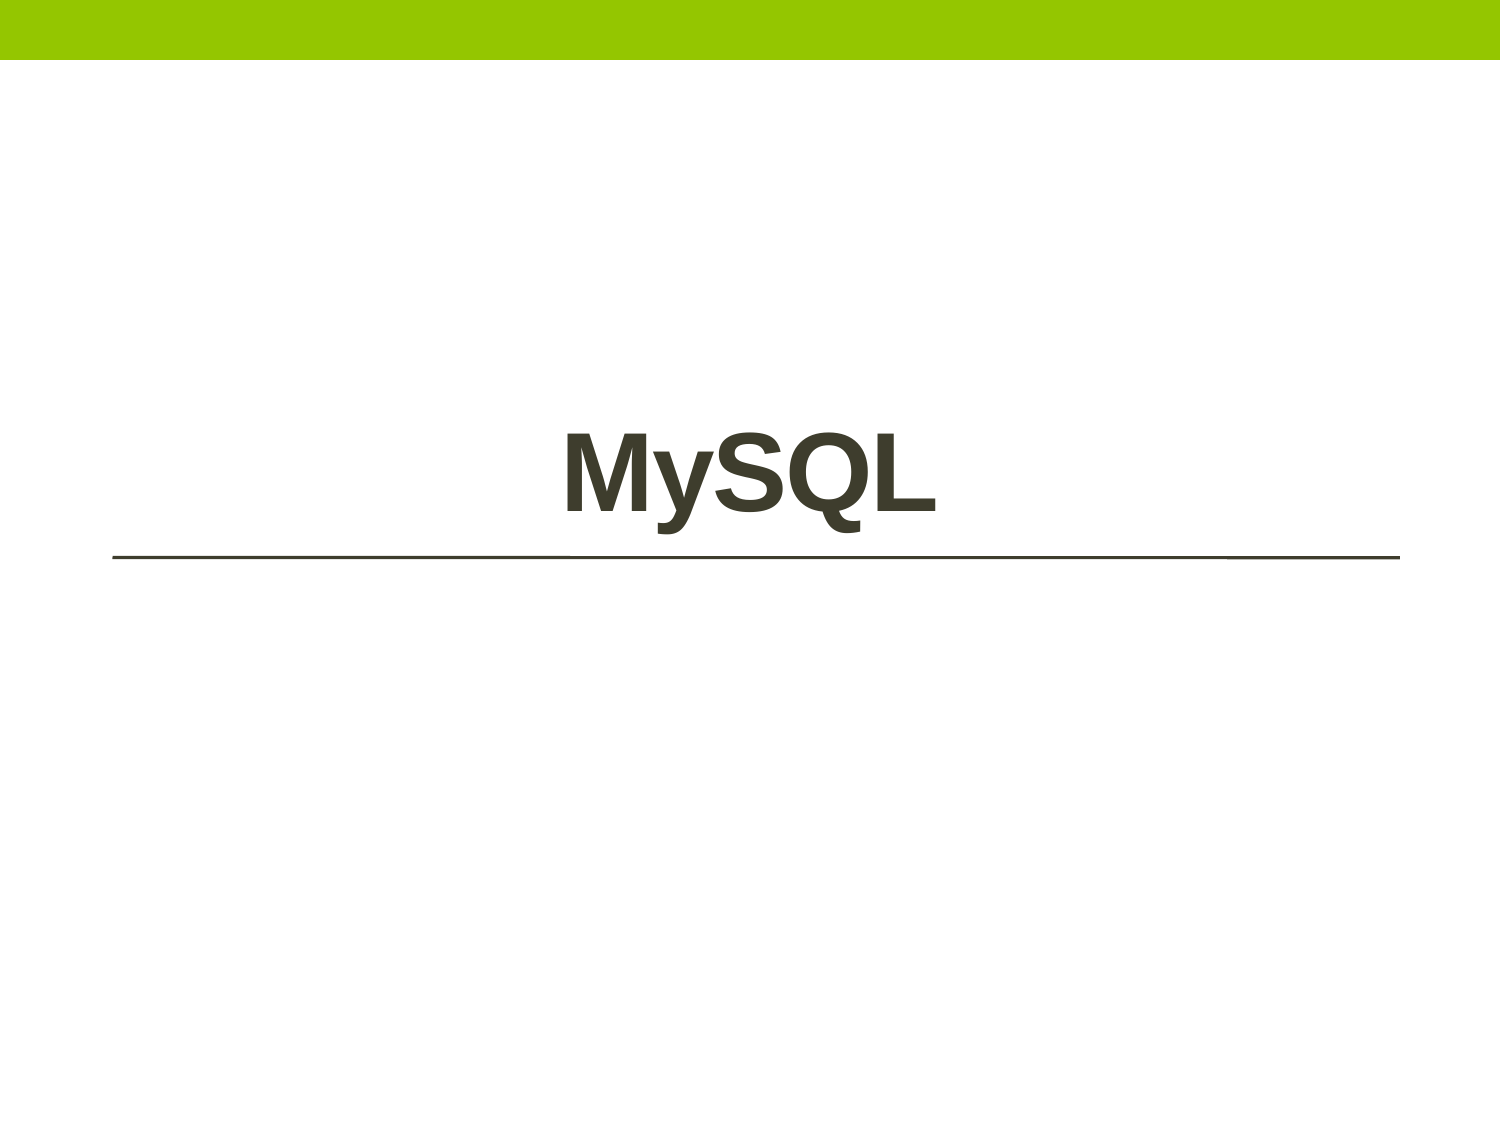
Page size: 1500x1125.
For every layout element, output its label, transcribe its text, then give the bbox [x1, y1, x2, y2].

title MySQL [0, 224, 1500, 542]
